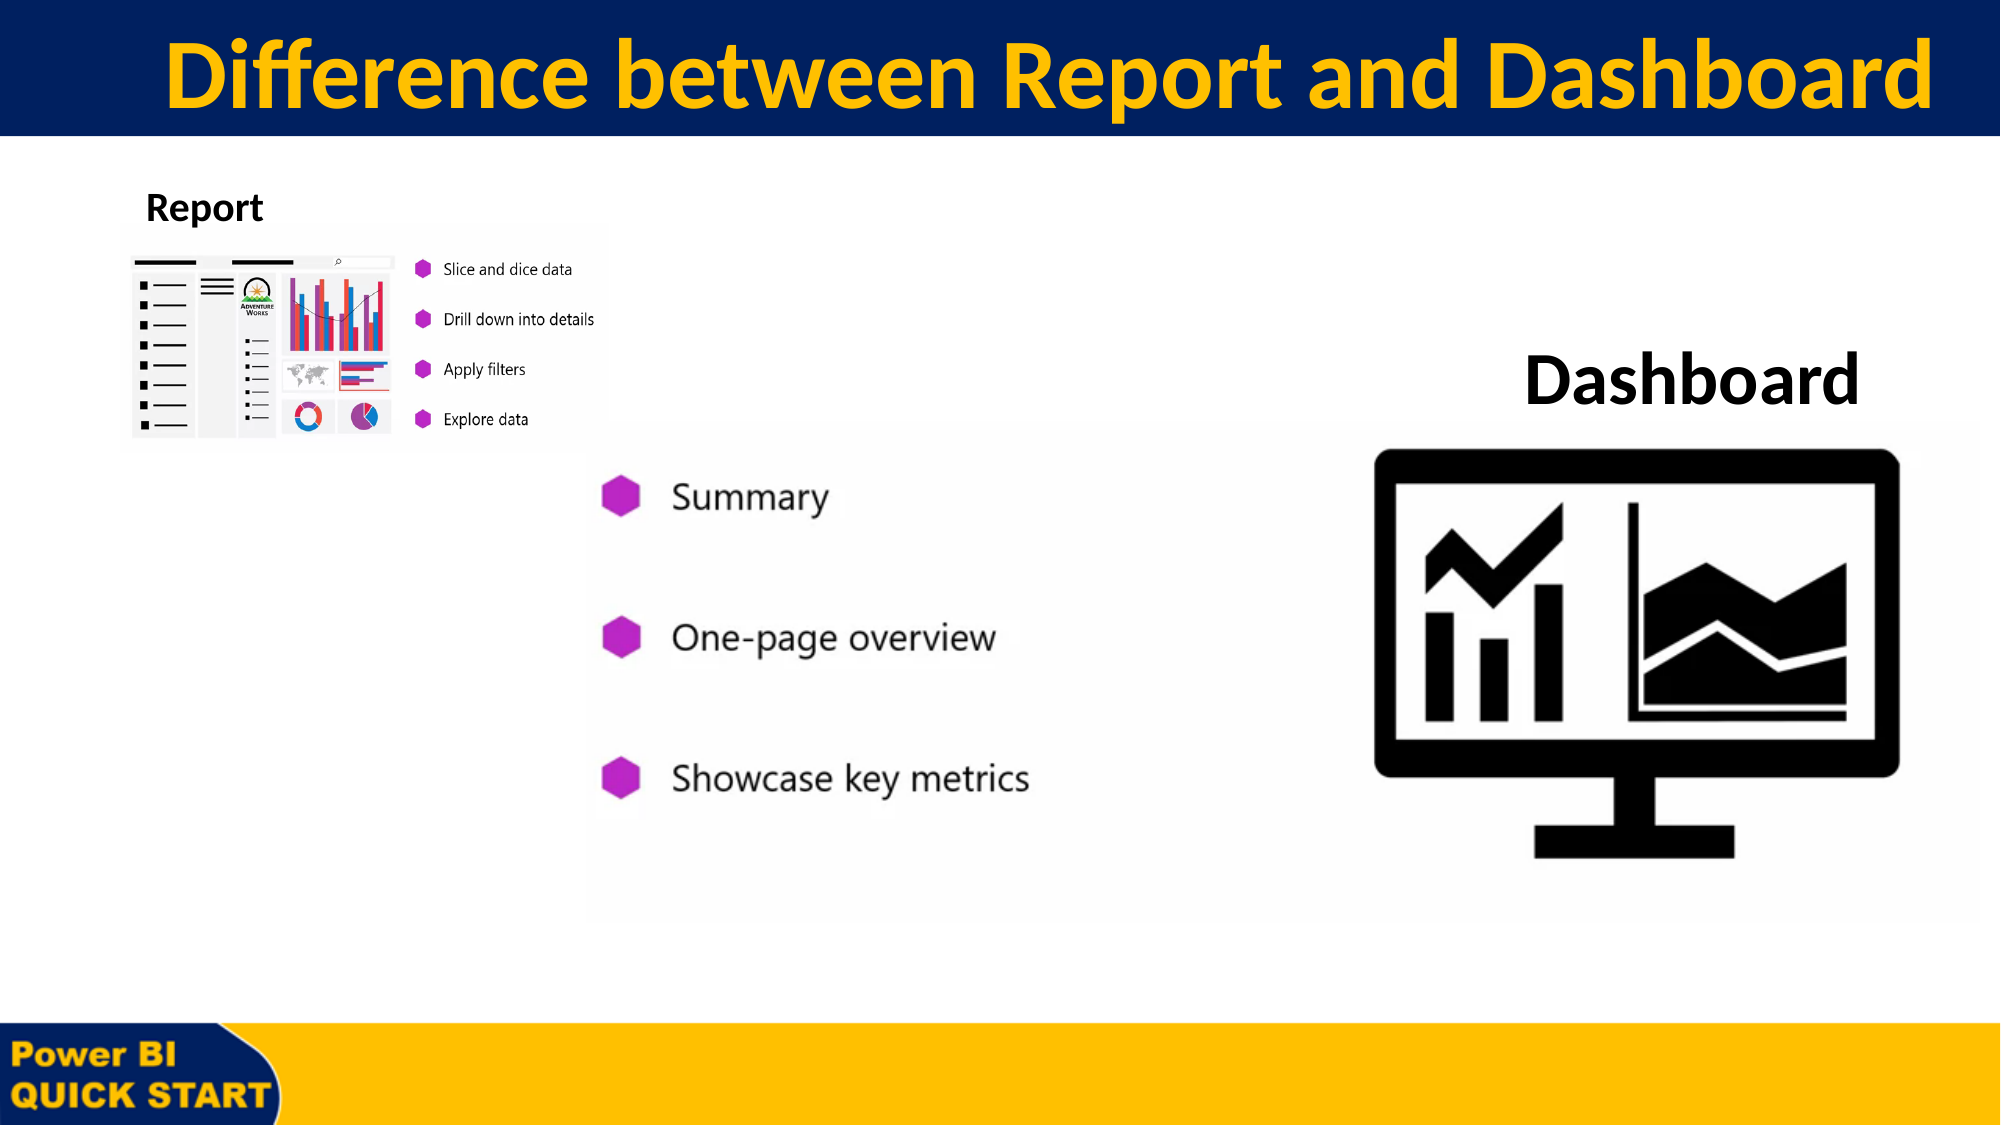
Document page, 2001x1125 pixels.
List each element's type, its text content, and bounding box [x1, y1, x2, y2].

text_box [120, 171, 609, 453]
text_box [586, 321, 1980, 924]
picture [0, 0, 2001, 1125]
text_box Difference between Report and Dashboard [0, 0, 2000, 137]
